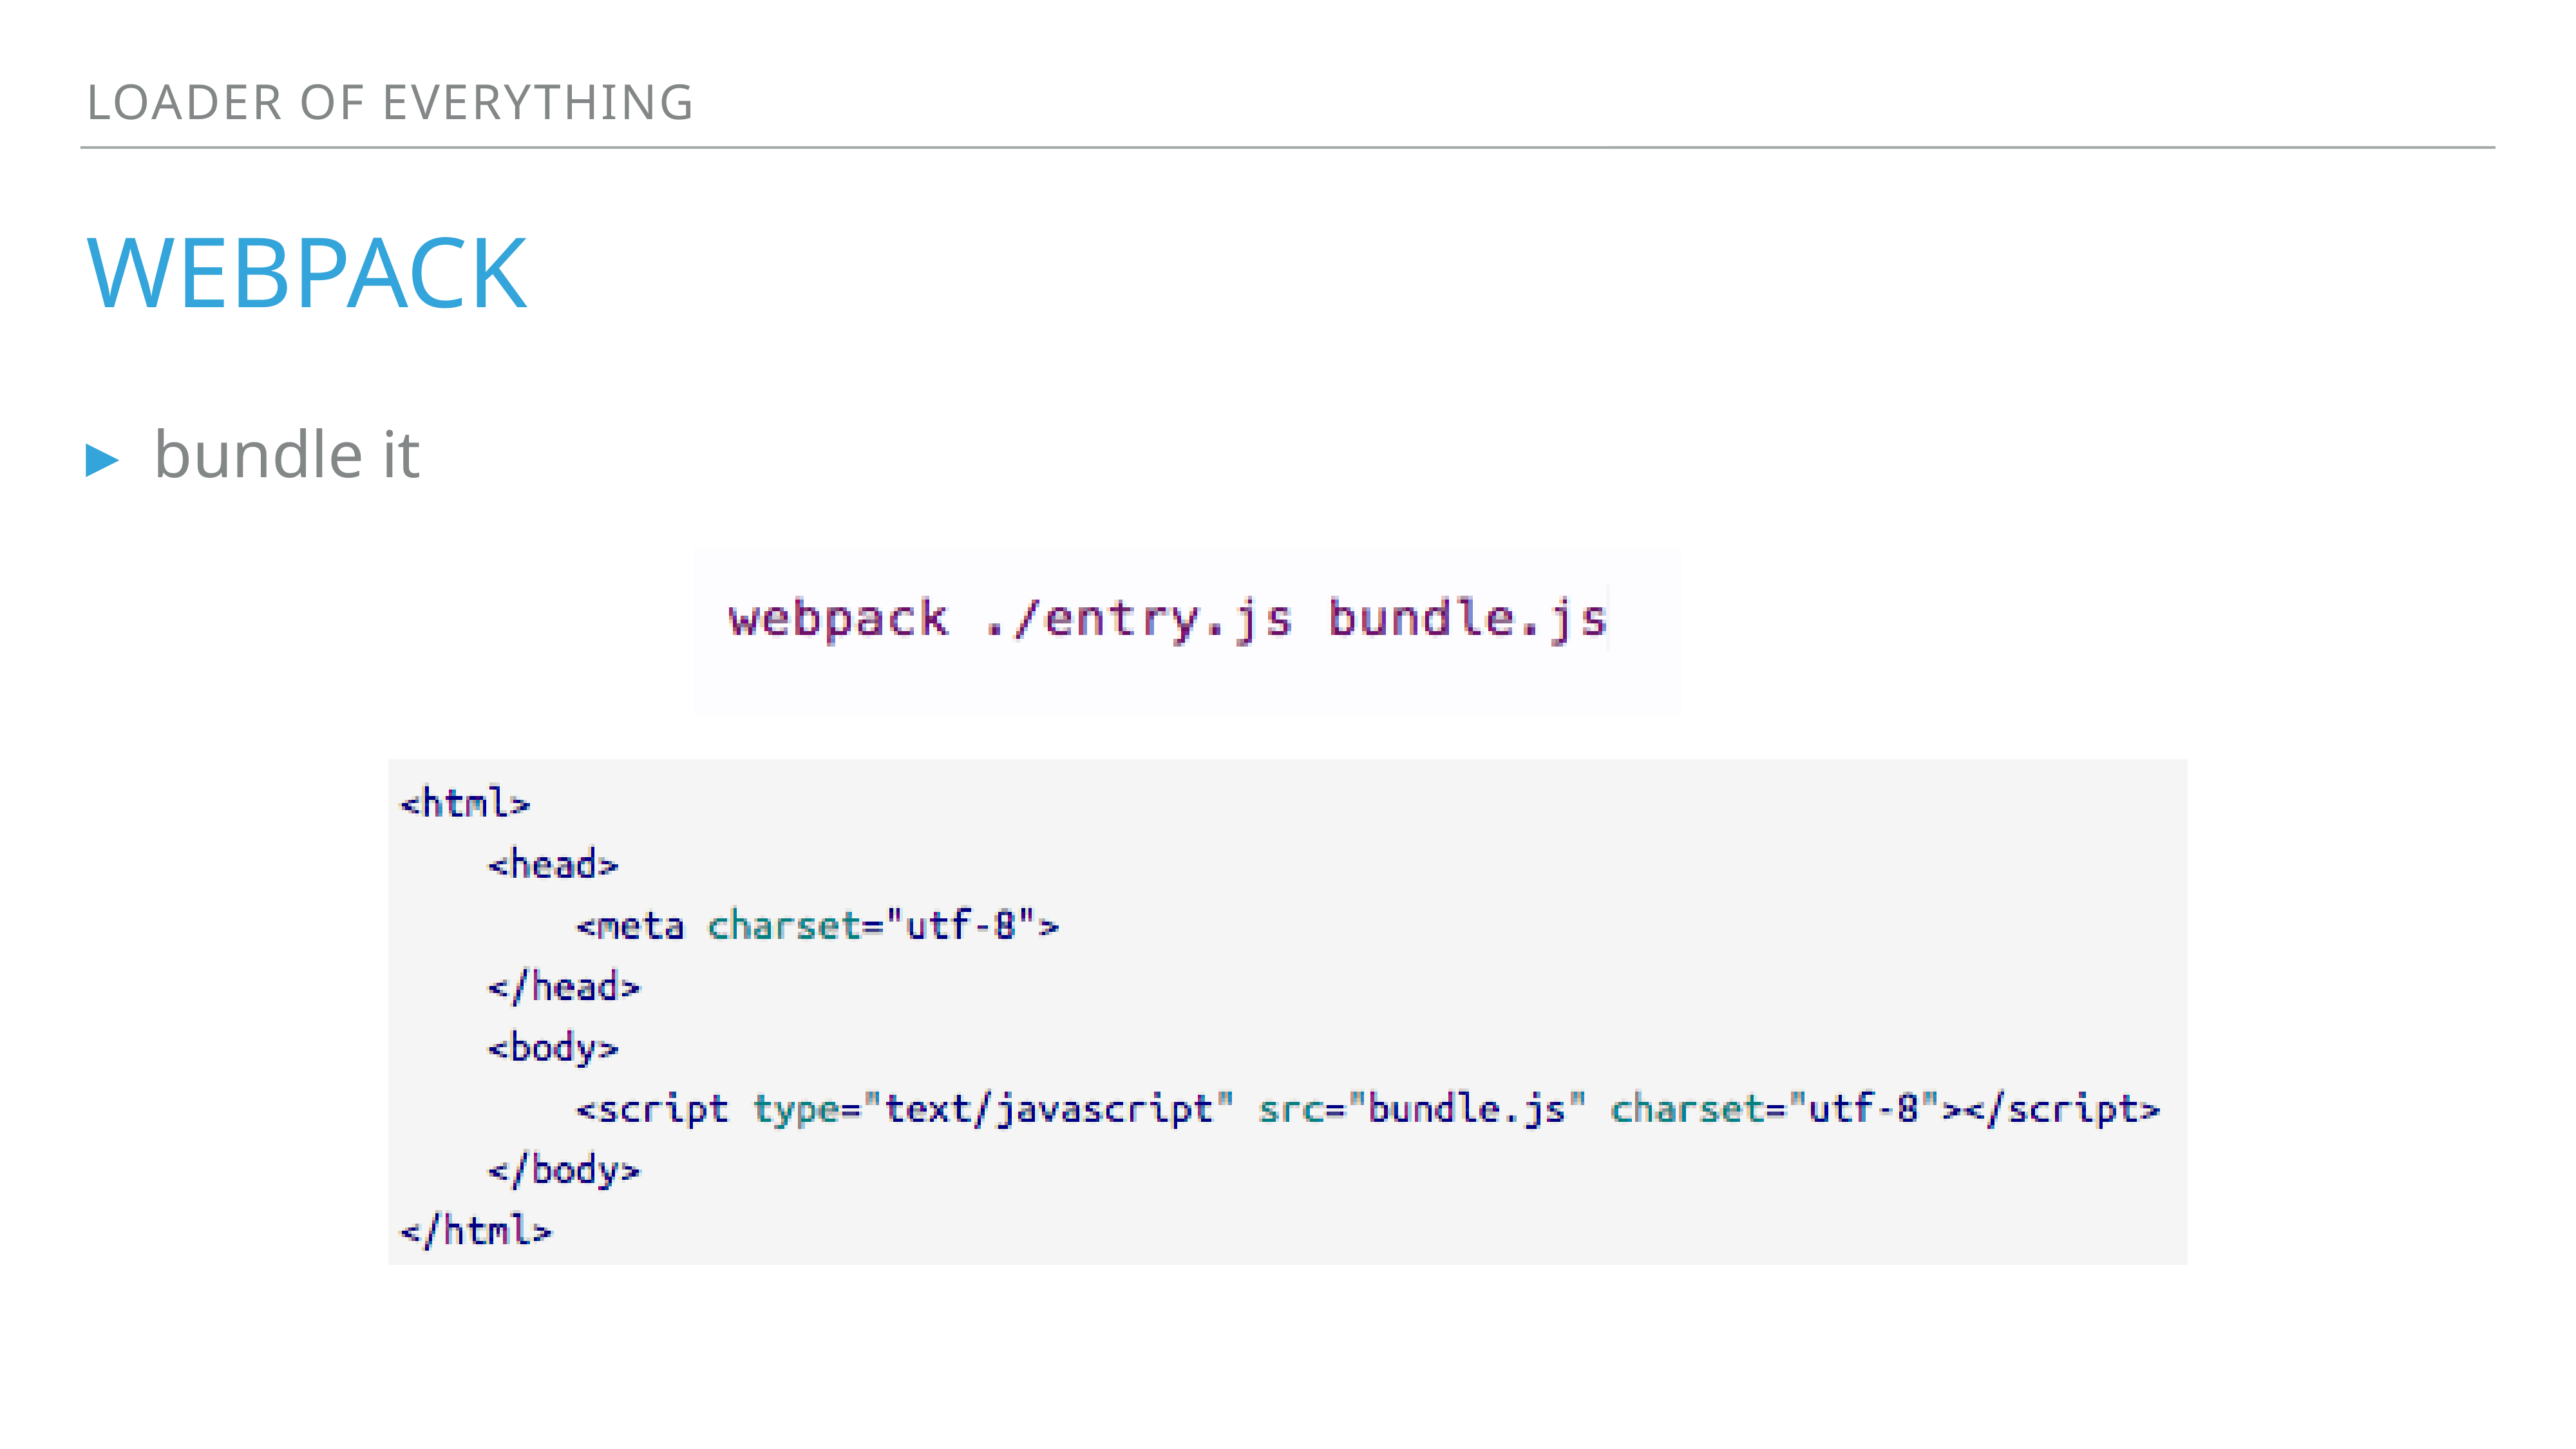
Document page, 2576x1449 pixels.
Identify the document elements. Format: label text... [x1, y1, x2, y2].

list bundle it [80, 407, 2496, 1316]
list Loader of Everything [80, 66, 2295, 135]
picture [388, 759, 2188, 1265]
title Webpack [80, 227, 2496, 336]
picture [693, 549, 1681, 715]
